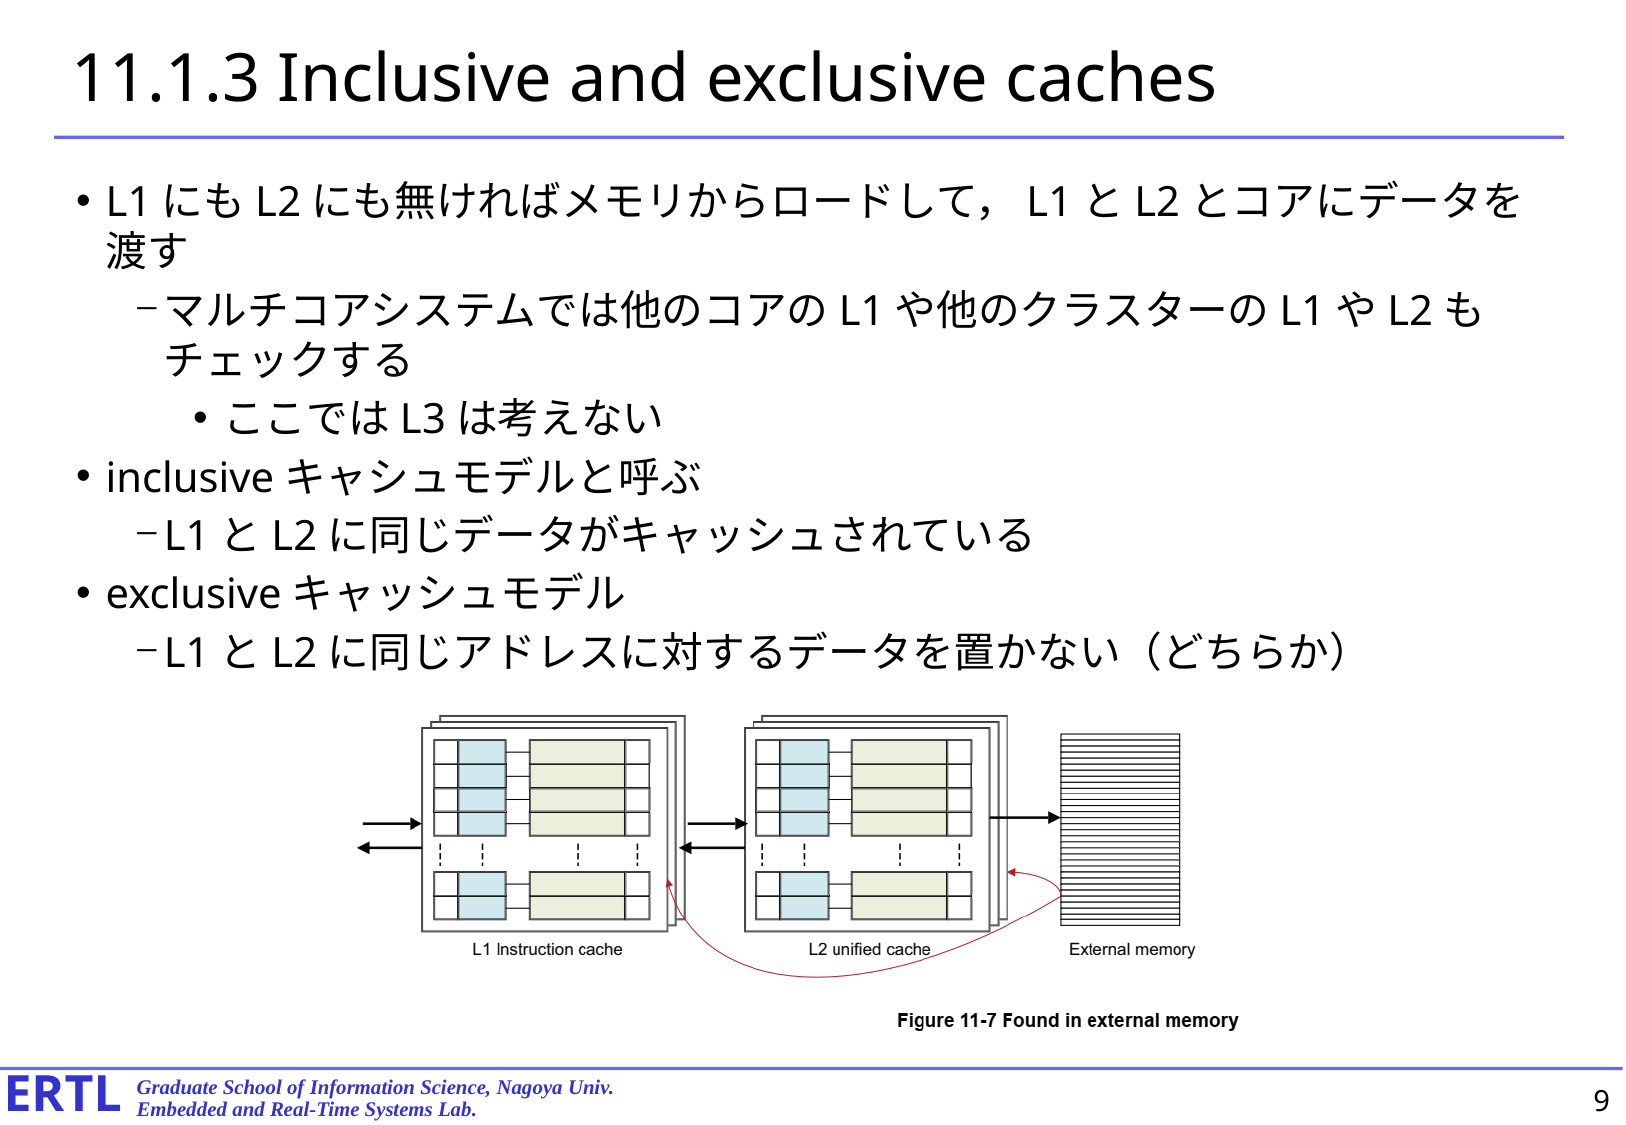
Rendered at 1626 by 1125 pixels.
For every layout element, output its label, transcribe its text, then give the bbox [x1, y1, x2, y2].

slide_number 9 [1286, 1074, 1625, 1125]
picture [330, 671, 1261, 1039]
title 11.1.3 Inclusive and exclusive caches [56, 37, 1504, 113]
list L1にもL2にも無ければメモリからロードして，L1とL2とコアにデータを渡す マルチコアシステムでは他のコアのL1や他のクラスターのL1やL2もチェックする ここではL3は考えない inclusiveキャシュモデルと呼ぶ L1とL2に同じデータがキャッシュされている exclusiveキャッシュモデル L1とL2に同じアドレスに対するデータを置かない（どちらか） [60, 167, 1560, 1039]
